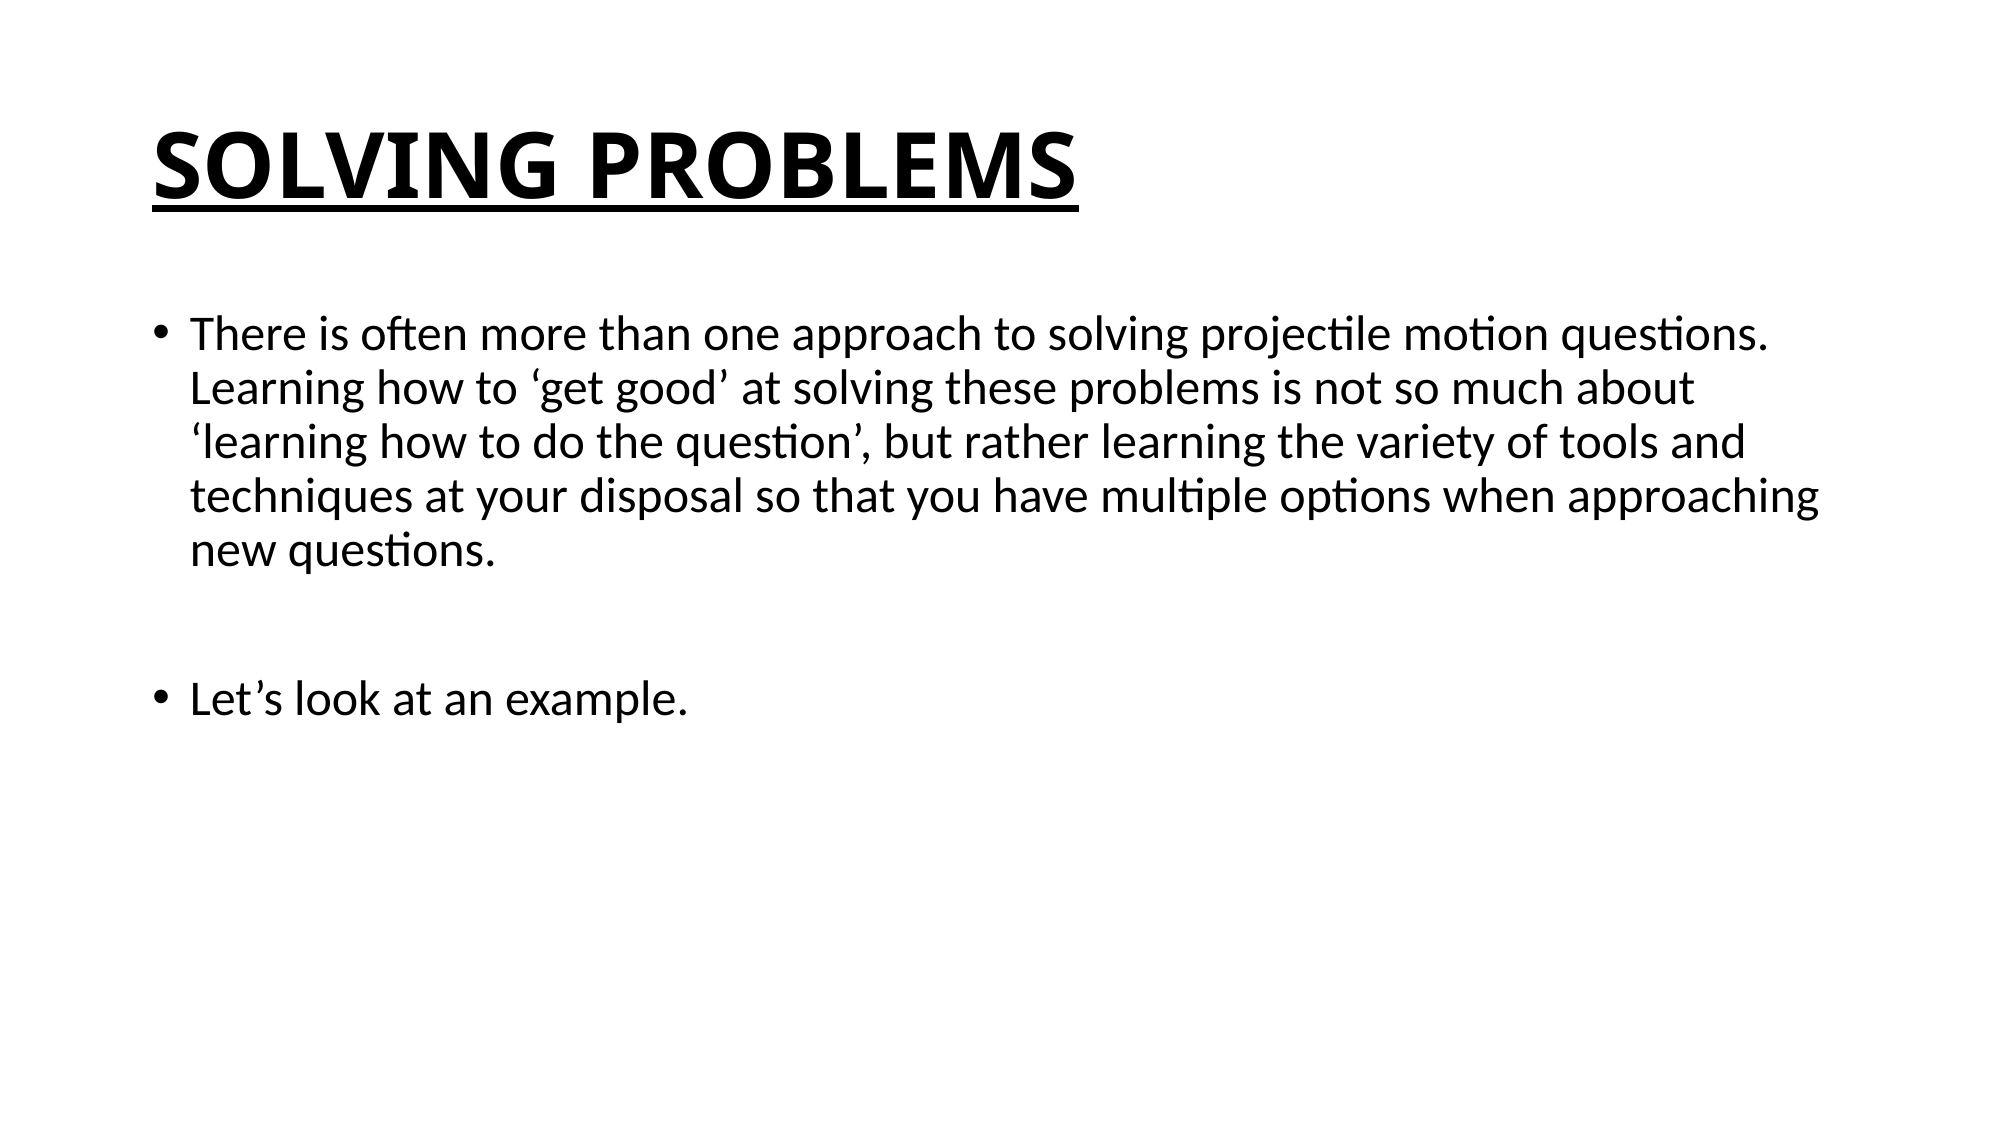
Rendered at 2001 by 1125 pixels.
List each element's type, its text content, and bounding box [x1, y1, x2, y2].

list There is often more than one approach to solving projectile motion questions. Learning how to ‘get good’ at solving these problems is not so much about ‘learning how to do the question’, but rather learning the variety of tools and techniques at your disposal so that you have multiple options when approaching new questions. Let’s look at an example. [137, 299, 1863, 1014]
title SOLVING PROBLEMS [137, 59, 1863, 278]
